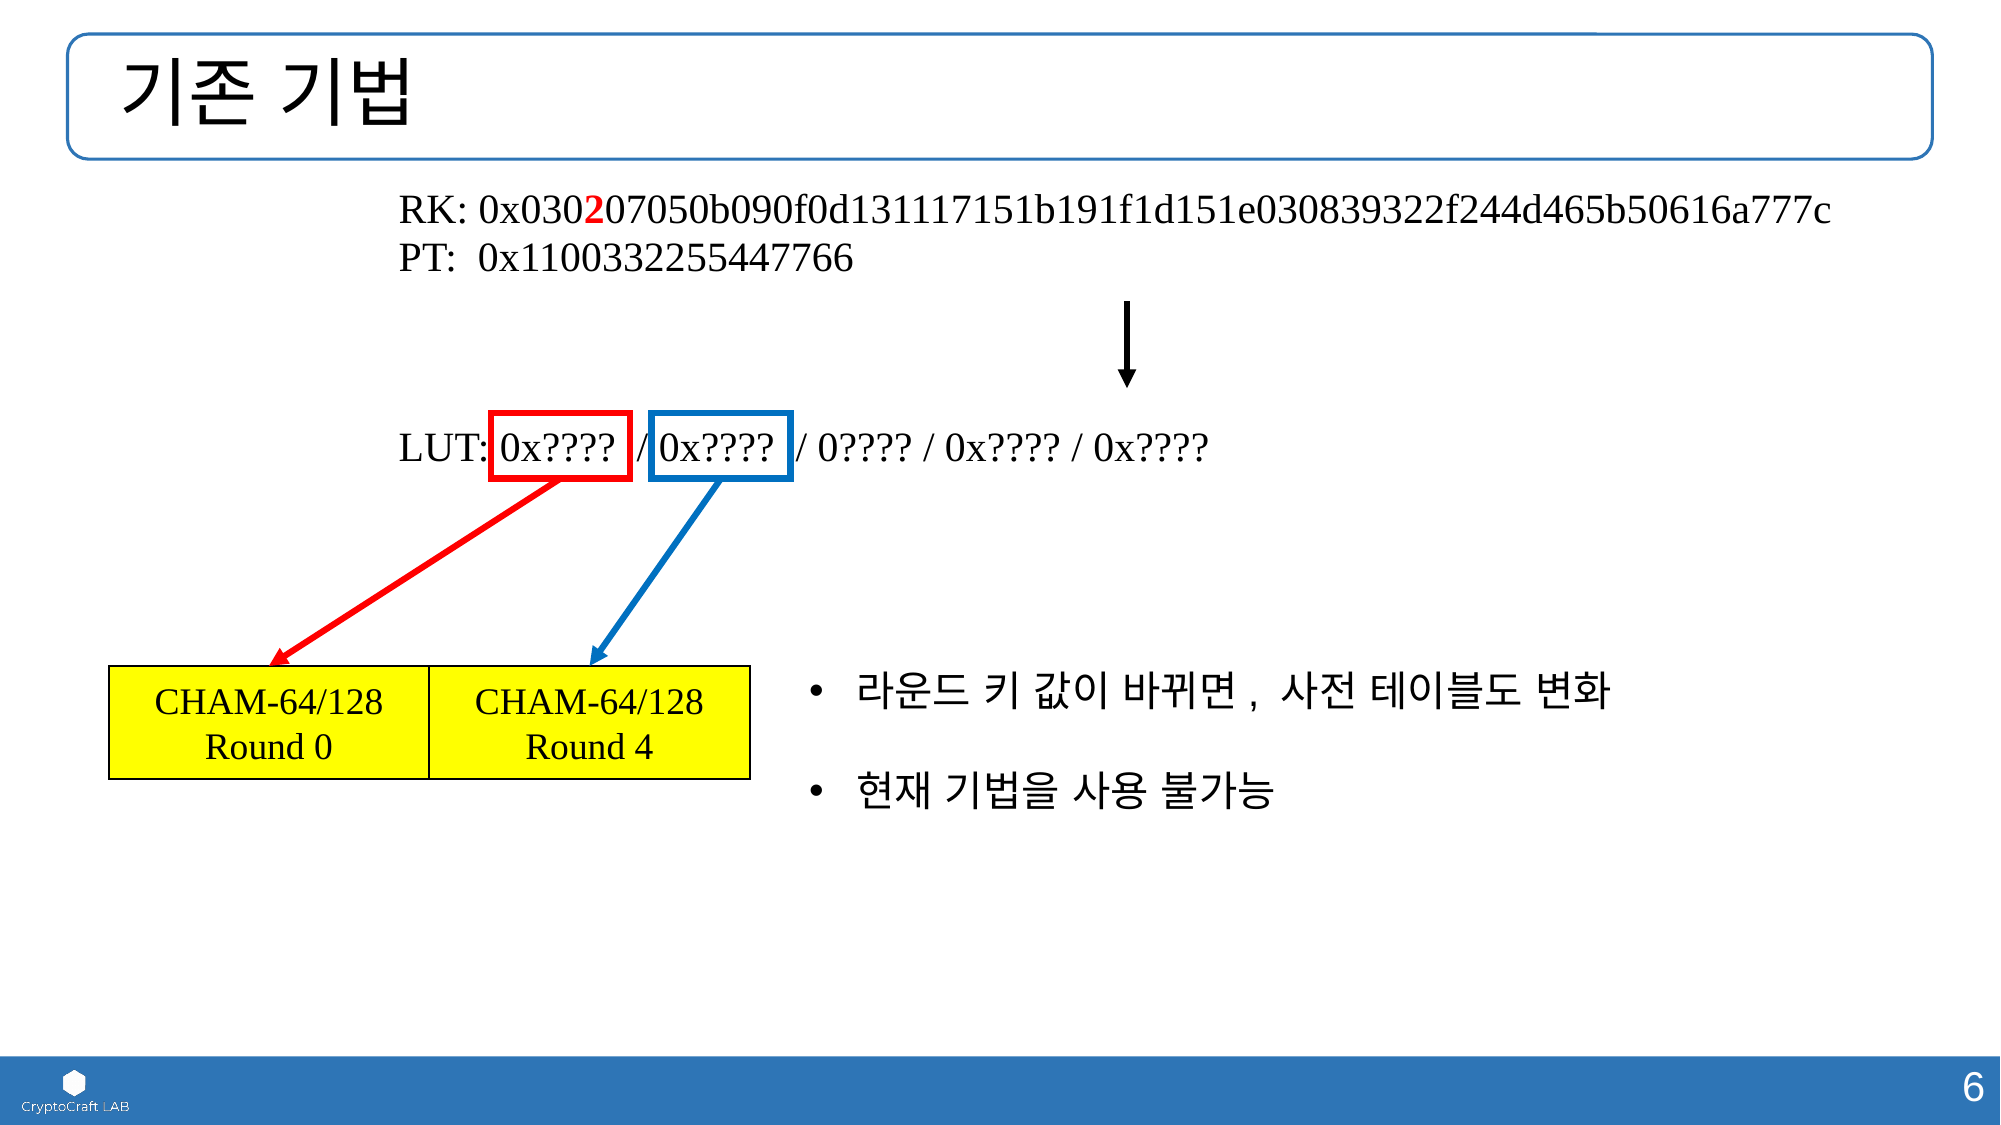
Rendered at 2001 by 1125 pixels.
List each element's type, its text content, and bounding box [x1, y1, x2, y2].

text_box [490, 412, 631, 479]
text_box [651, 412, 792, 479]
text_box LUT: 0x???? / 0x???? / 0???? / 0x???? / 0x???? [631, 412, 651, 478]
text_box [589, 478, 722, 666]
text_box 라운드 키 값이 바뀌면, 사전 테이블도 변화 현재 기법을 사용 불가능 [794, 607, 2000, 823]
picture [13, 1061, 138, 1123]
text_box PT: 0x1100332255447766 [383, 222, 1985, 288]
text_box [268, 478, 561, 666]
text_box LUT: 0x???? / 0x???? / 0???? / 0x???? / 0x???? [792, 412, 1985, 478]
text_box RK: 0x030207050b090f0d131117151b191f1d151e030839322f244d465b50616a777c [383, 174, 1985, 222]
text_box LUT: 0x???? / 0x???? / 0???? / 0x???? / 0x???? [383, 412, 490, 478]
text_box CHAM-64/128 Round 0 [108, 665, 428, 780]
text_box CHAM-64/128 Round 4 [428, 665, 751, 780]
title 기존 기법 [67, 34, 1933, 160]
